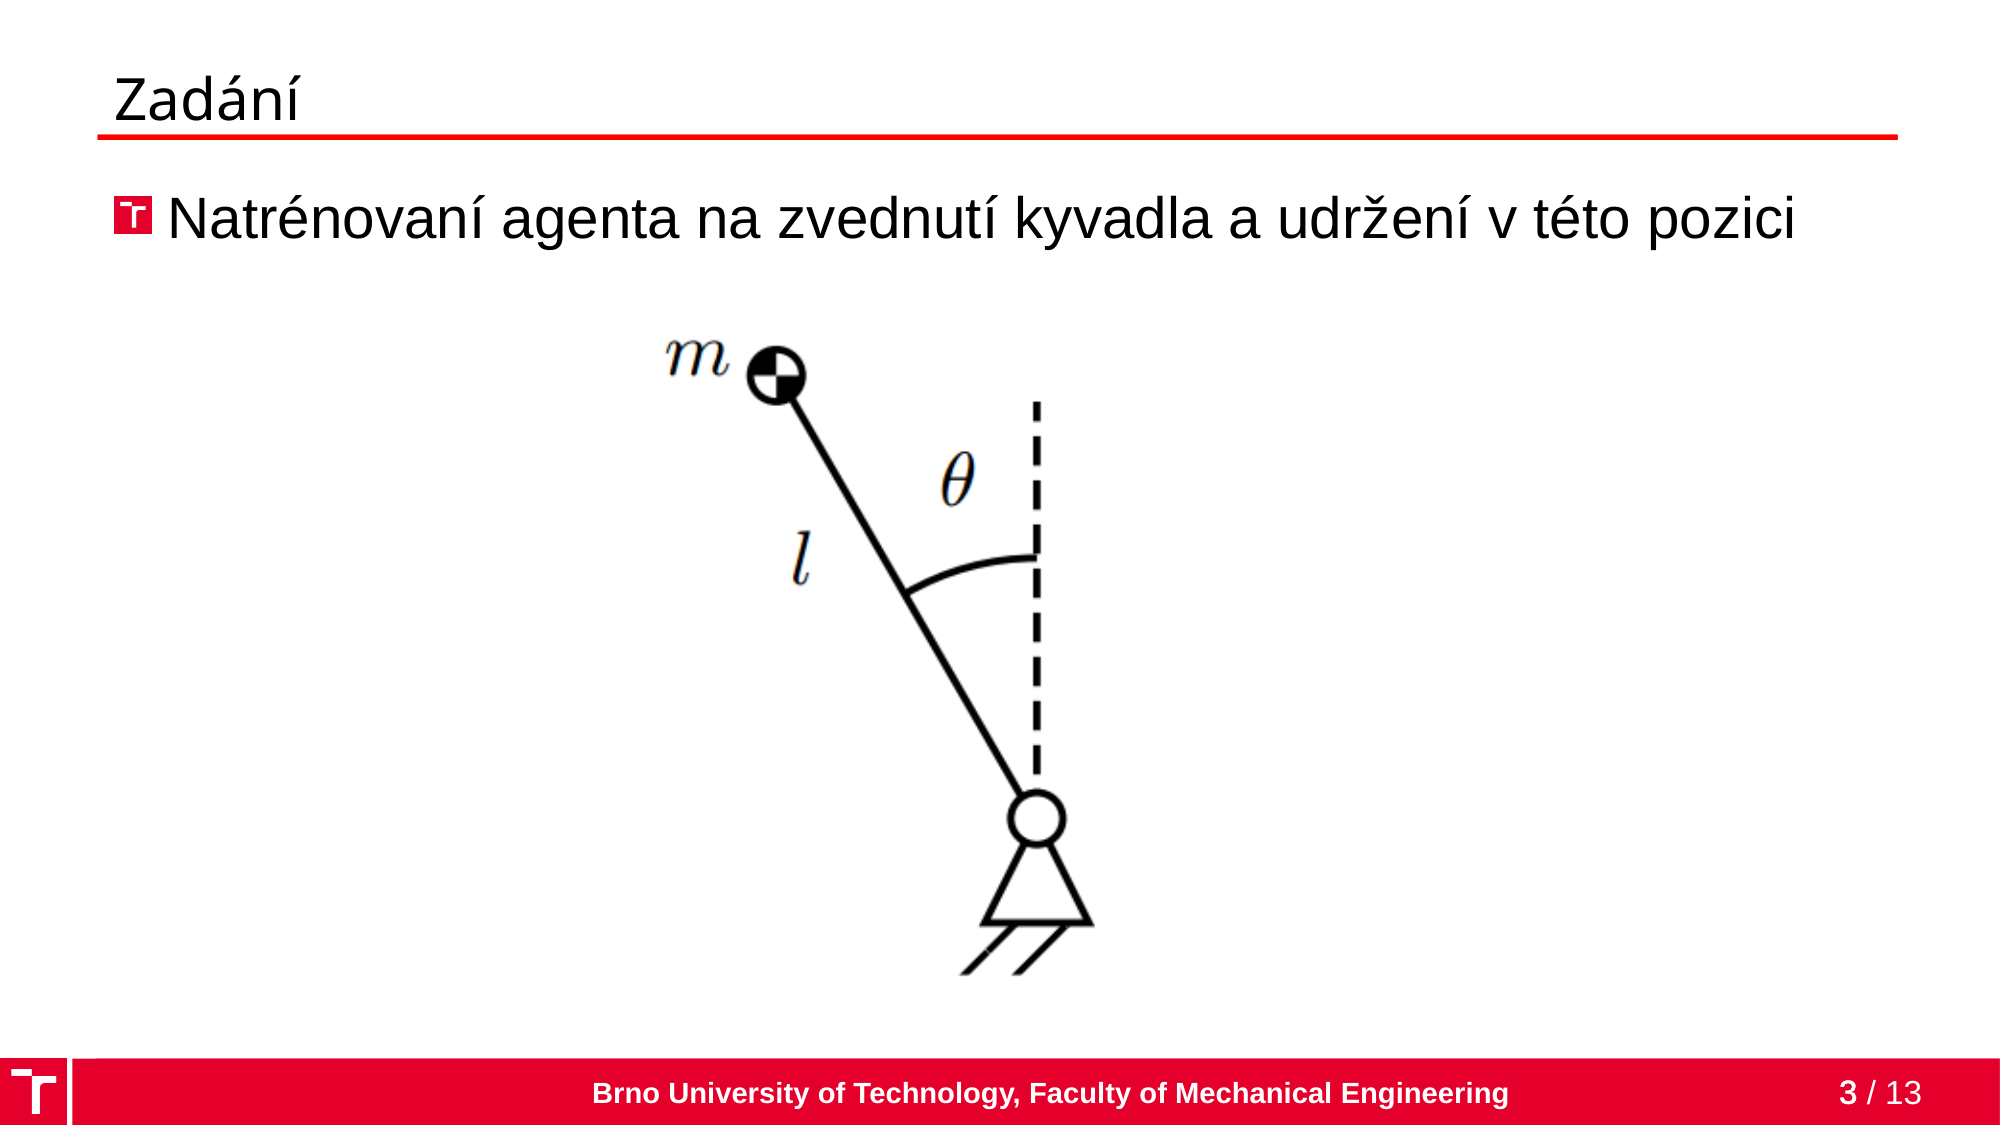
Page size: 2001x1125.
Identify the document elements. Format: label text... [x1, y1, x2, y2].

list Natrénovaní agenta na zvednutí kyvadla a udržení v této pozici [99, 172, 1884, 277]
picture [620, 285, 1214, 1005]
picture [0, 1058, 67, 1125]
title Zadání [99, 45, 1900, 149]
picture [114, 196, 152, 234]
